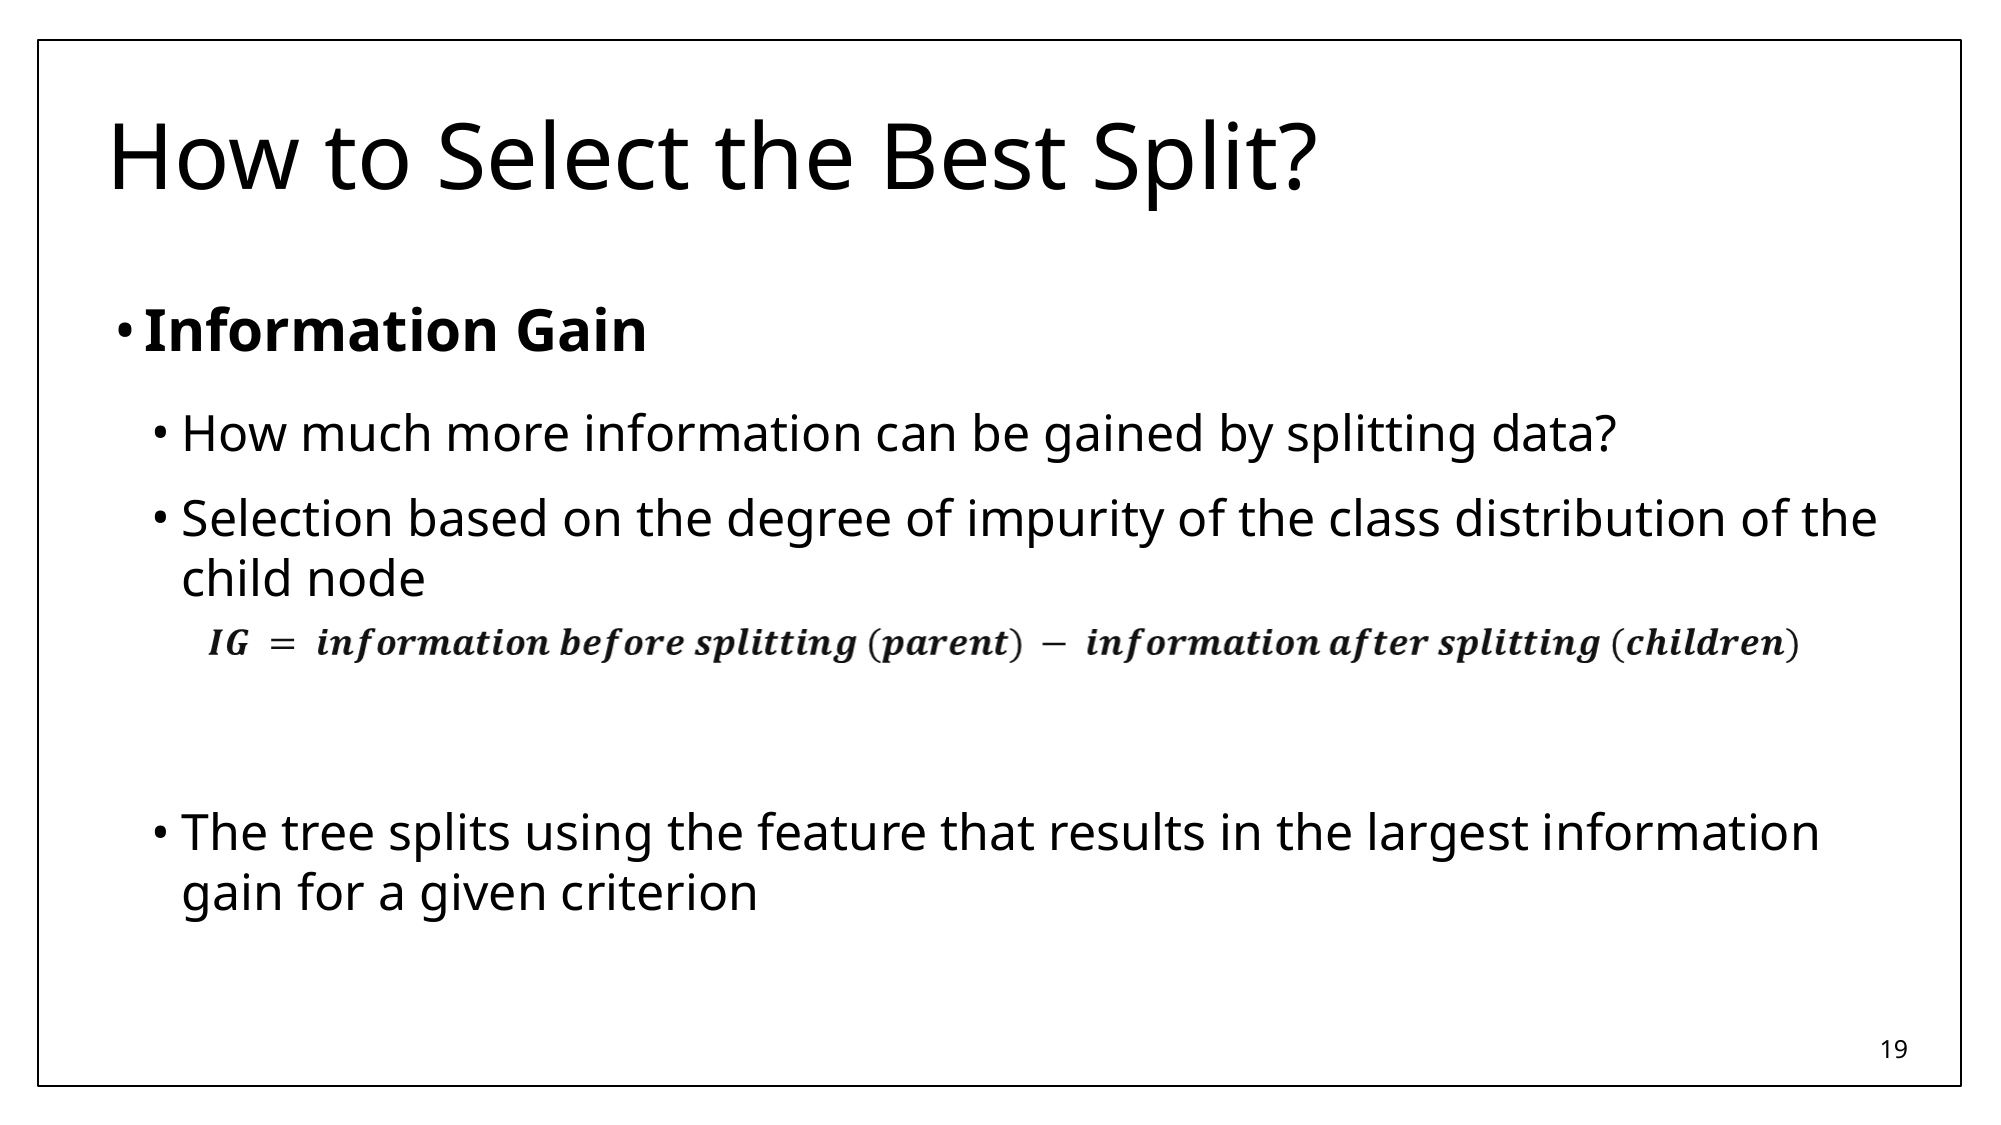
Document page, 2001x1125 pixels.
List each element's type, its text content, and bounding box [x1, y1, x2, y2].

list Information Gain How much more information can be gained by splitting data? Selection based on the degree of impurity of the class distribution of the child node The tree splits using the feature that results in the largest information gain for a given criterion [91, 286, 1924, 618]
title How to Select the Best Split? [91, 48, 1924, 271]
text_box [91, 618, 1924, 664]
list Information Gain How much more information can be gained by splitting data? Selection based on the degree of impurity of the class distribution of the child node The tree splits using the feature that results in the largest information gain for a given criterion [91, 664, 1924, 997]
slide_number ‹#› [1643, 1020, 1924, 1081]
